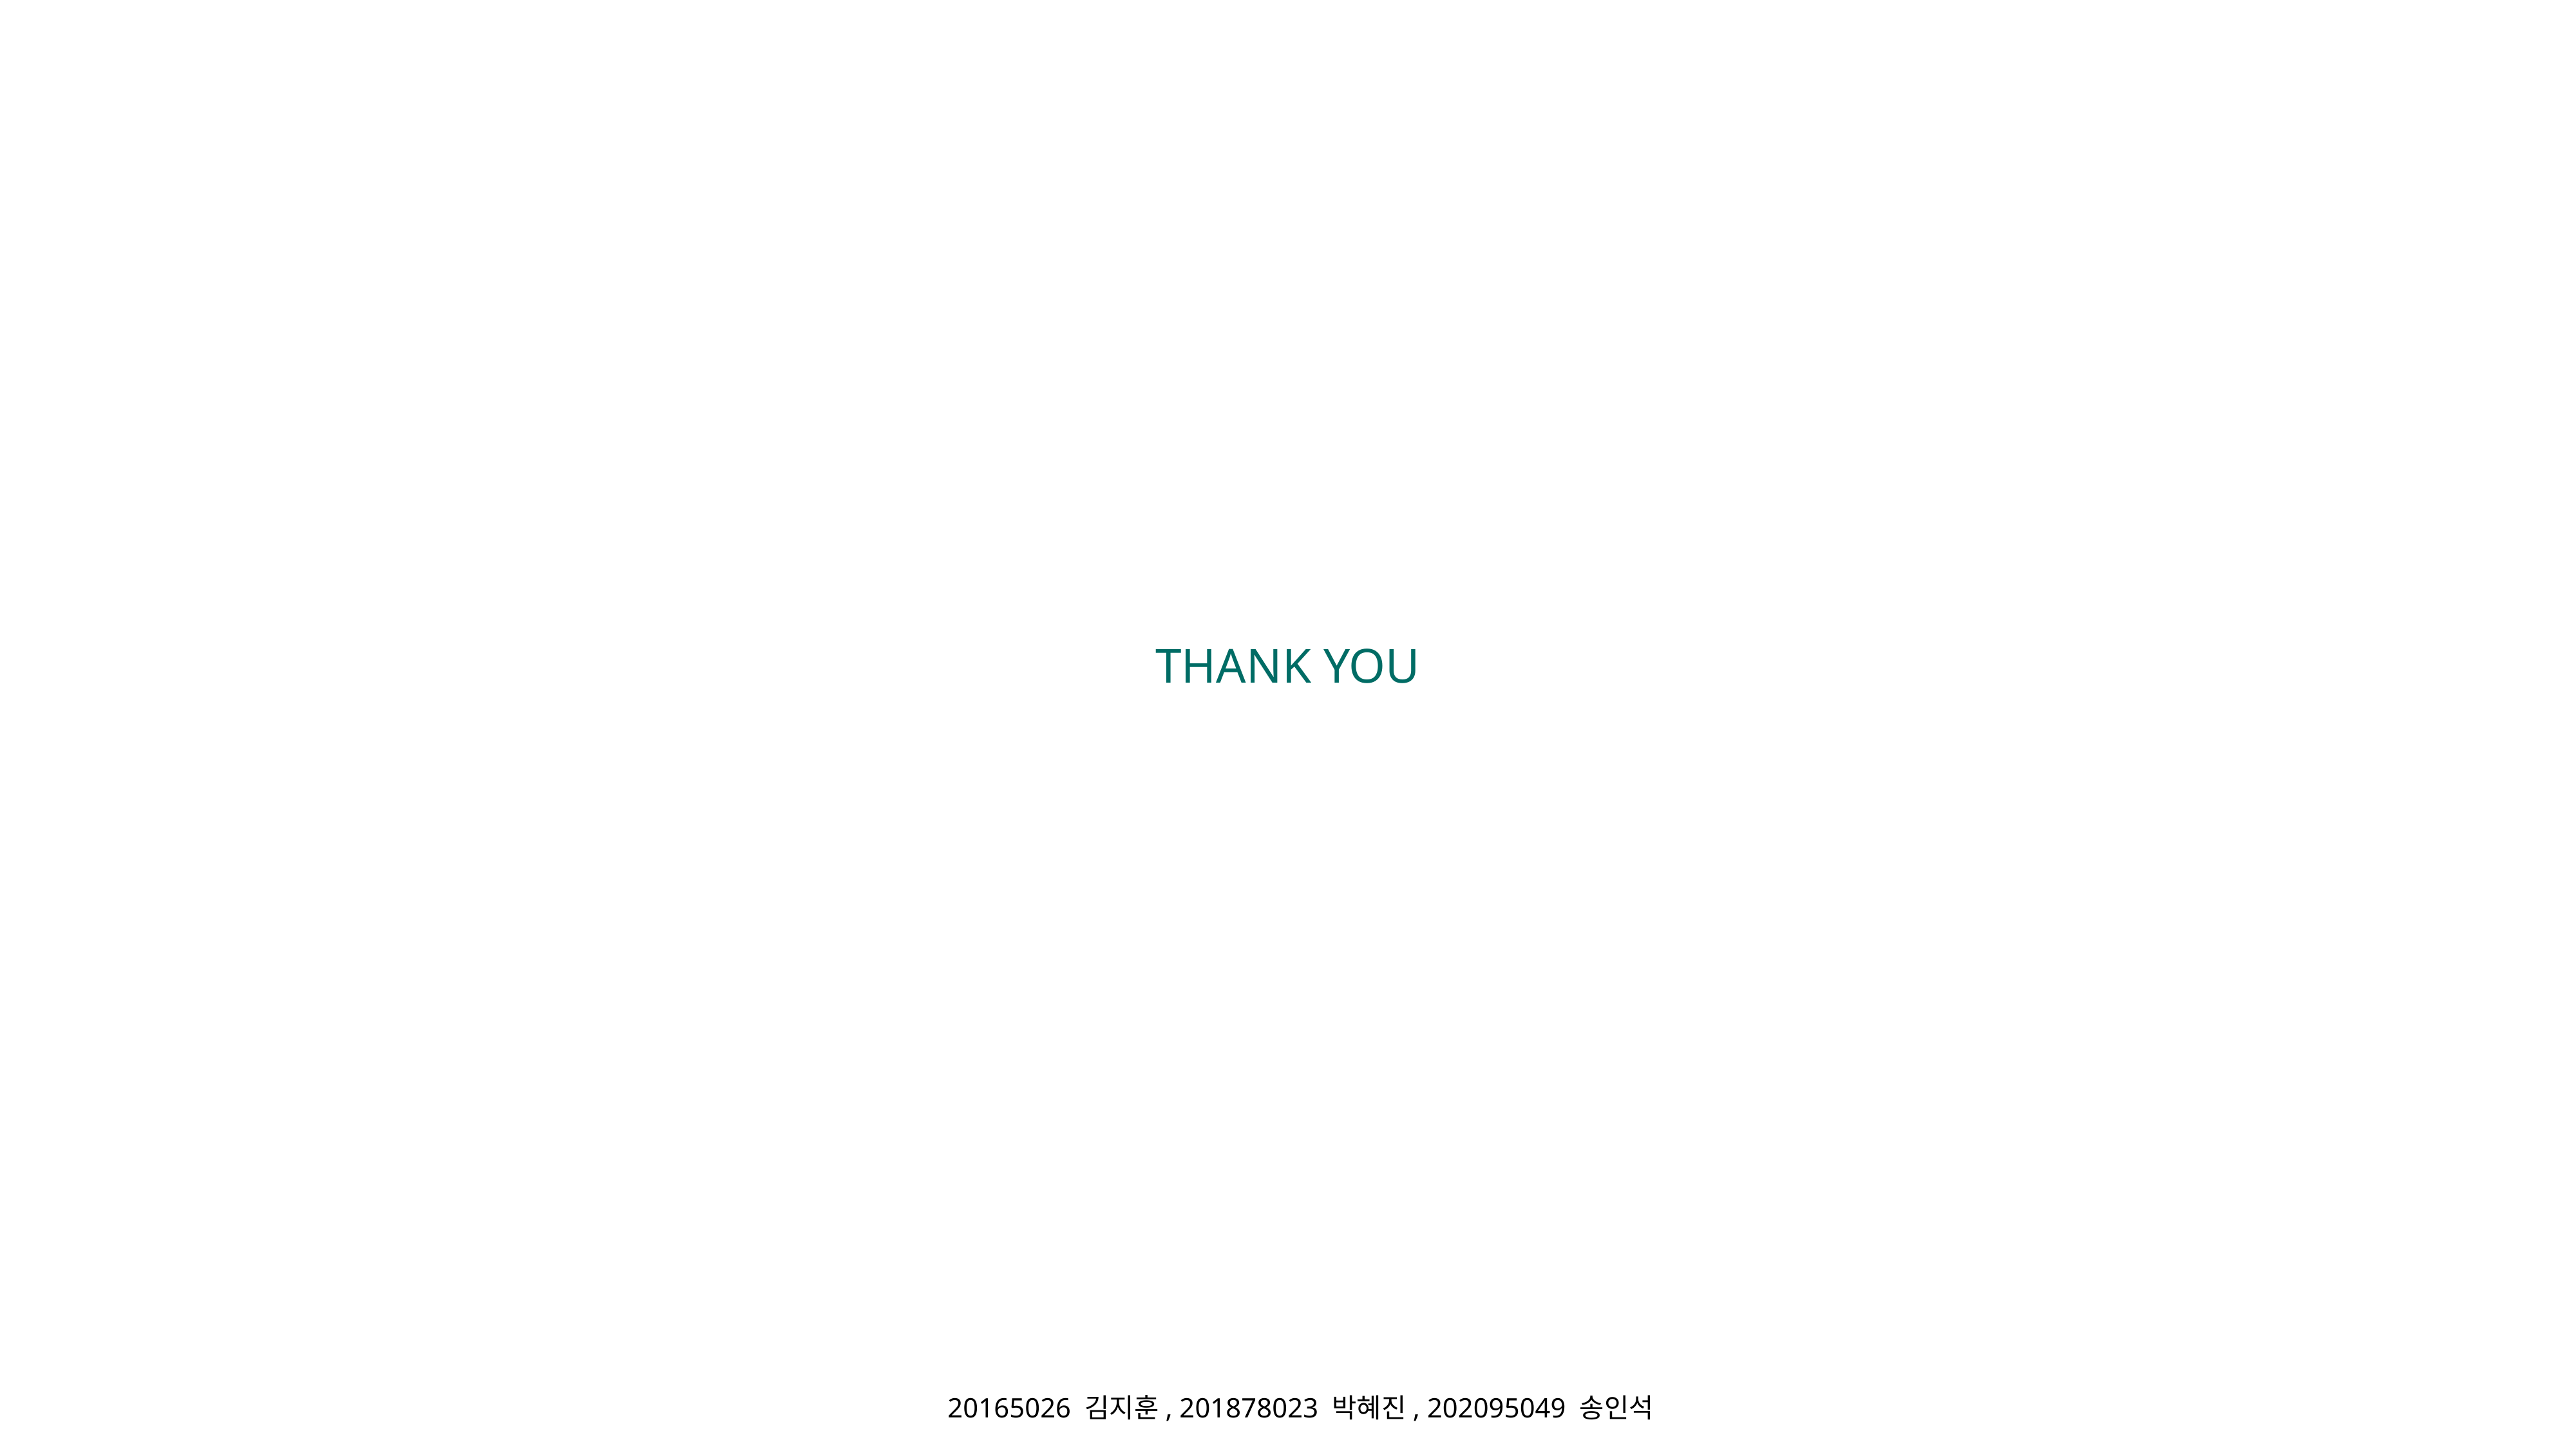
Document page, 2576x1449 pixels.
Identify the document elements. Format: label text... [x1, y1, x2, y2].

text_box 20165026 김지훈, 201878023 박혜진, 202095049 송인석 [942, 1389, 1660, 1429]
text_box THANK YOU [1092, 637, 1484, 699]
